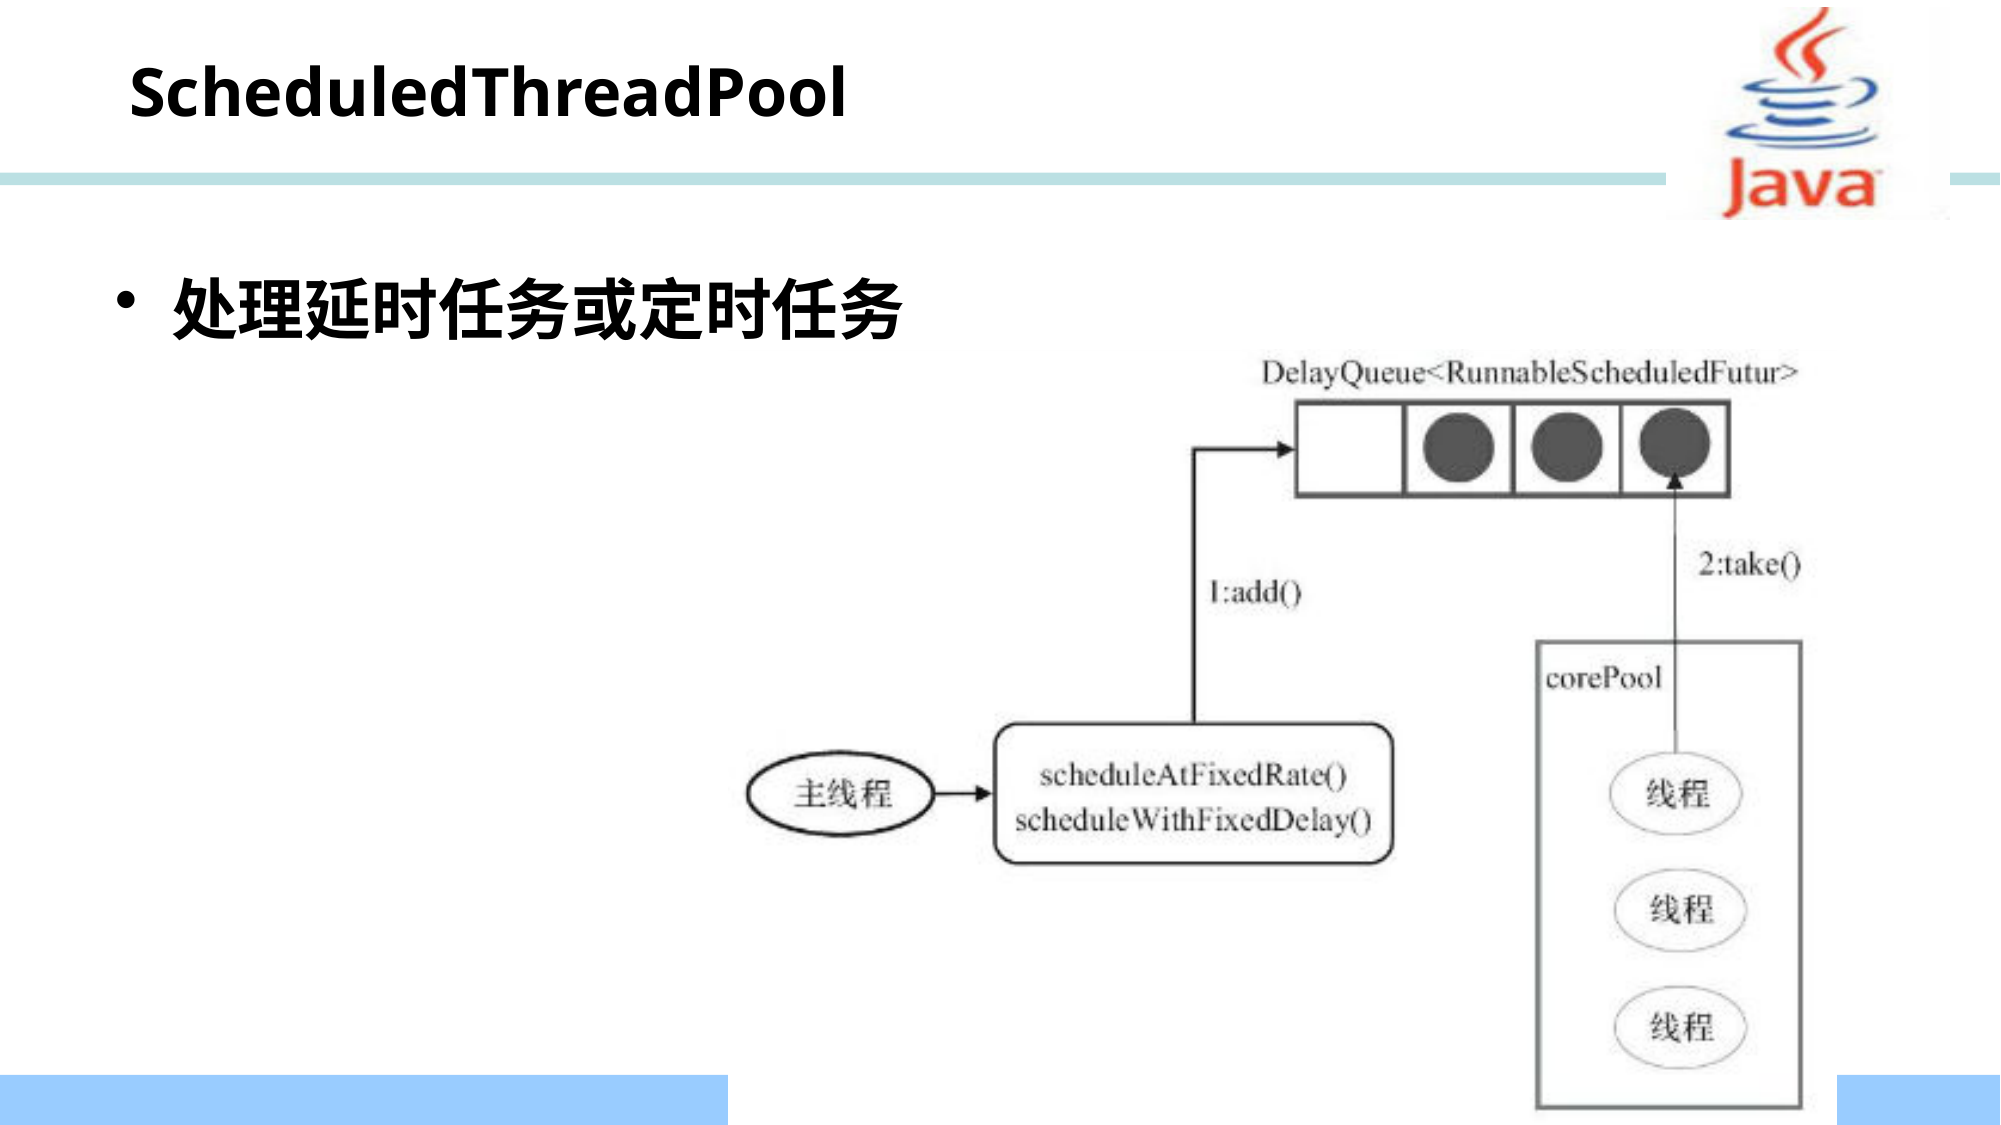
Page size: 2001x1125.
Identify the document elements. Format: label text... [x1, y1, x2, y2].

list 处理延时任务或定时任务 [99, 219, 1922, 963]
title ScheduledThreadPool [114, 42, 1675, 186]
picture [728, 348, 1837, 1125]
picture [1666, 7, 1950, 220]
